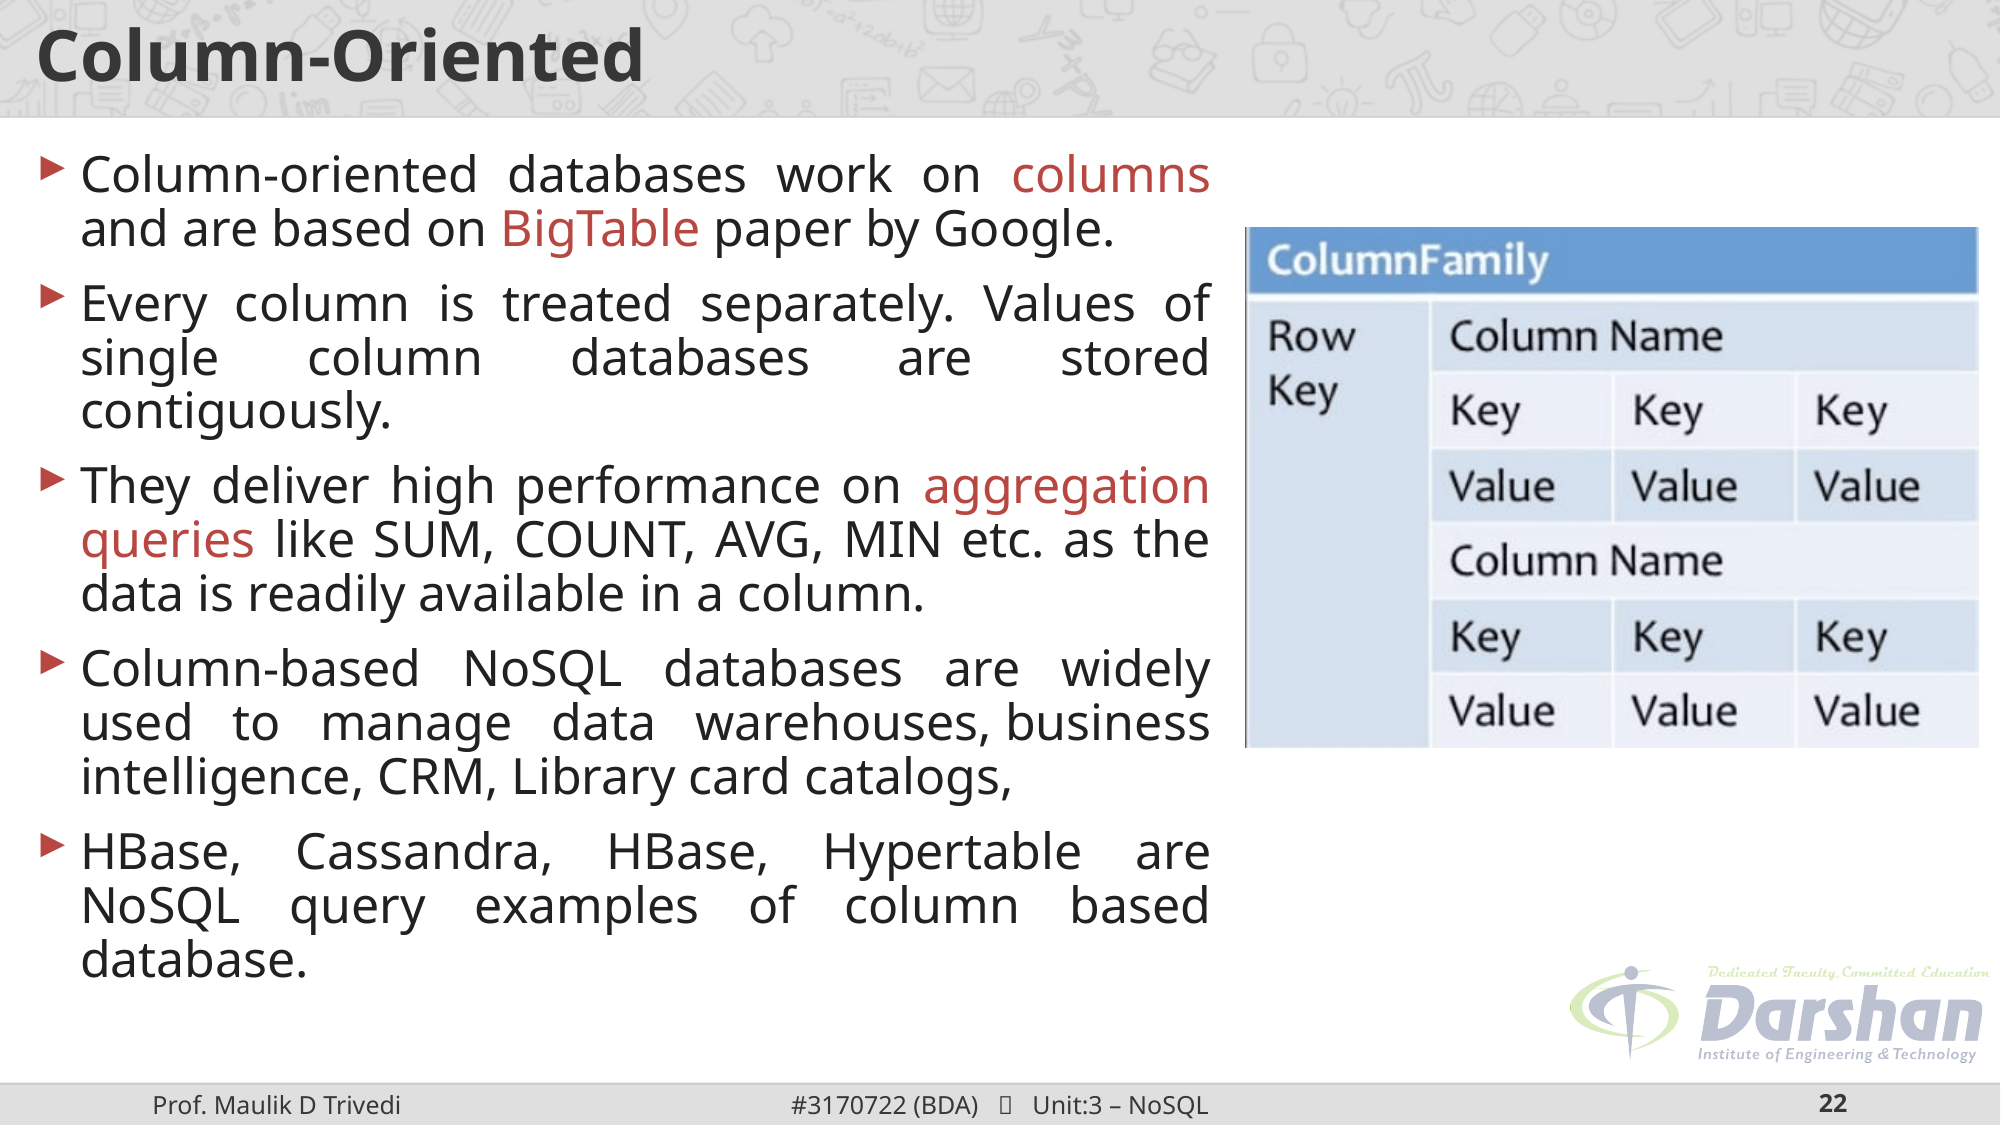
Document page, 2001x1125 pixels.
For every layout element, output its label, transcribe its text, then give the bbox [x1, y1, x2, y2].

picture [1245, 227, 1979, 748]
list Column-oriented databases work on columns and are based on BigTable paper by Google. Every column is treated separately. Values of single column databases are stored contiguously. They deliver high performance on aggregation queries like SUM, COUNT, AVG, MIN etc. as the data is readily available in a column. Column-based NoSQL databases are widely used to manage data warehouses, business intelligence, CRM, Library card catalogs, HBase, Cassandra, HBase, Hypertable are NoSQL query examples of column based database. [21, 141, 1227, 1059]
title Column-Oriented [0, 0, 2000, 117]
